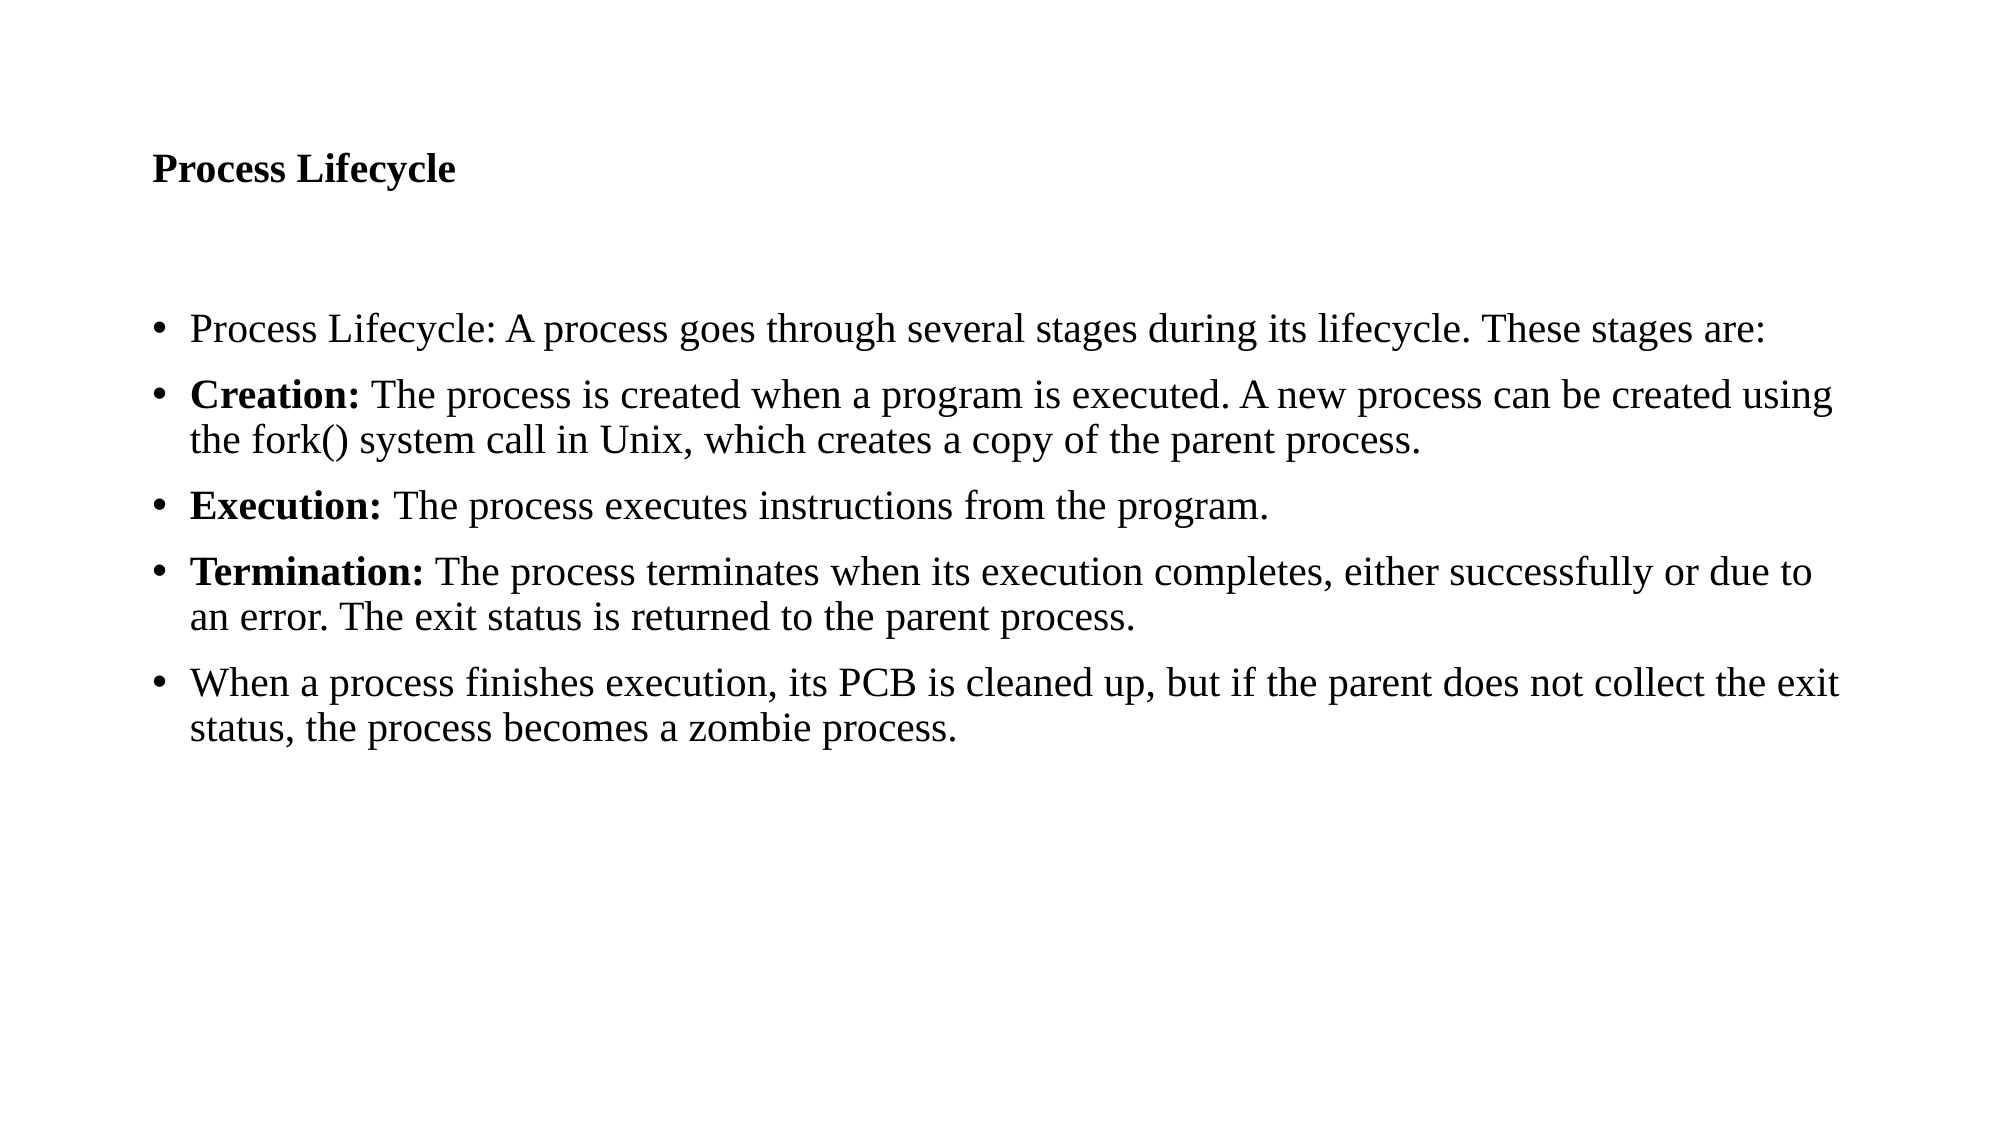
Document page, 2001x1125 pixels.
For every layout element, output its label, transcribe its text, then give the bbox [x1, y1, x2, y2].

title Process Lifecycle [137, 59, 1863, 278]
list Process Lifecycle: A process goes through several stages during its lifecycle. These stages are: Creation: The process is created when a program is executed. A new process can be created using the fork() system call in Unix, which creates a copy of the parent process. Execution: The process executes instructions from the program. Termination: The process terminates when its execution completes, either successfully or due to an error. The exit status is returned to the parent process. When a process finishes execution, its PCB is cleaned up, but if the parent does not collect the exit status, the process becomes a zombie process. [137, 299, 1863, 1014]
